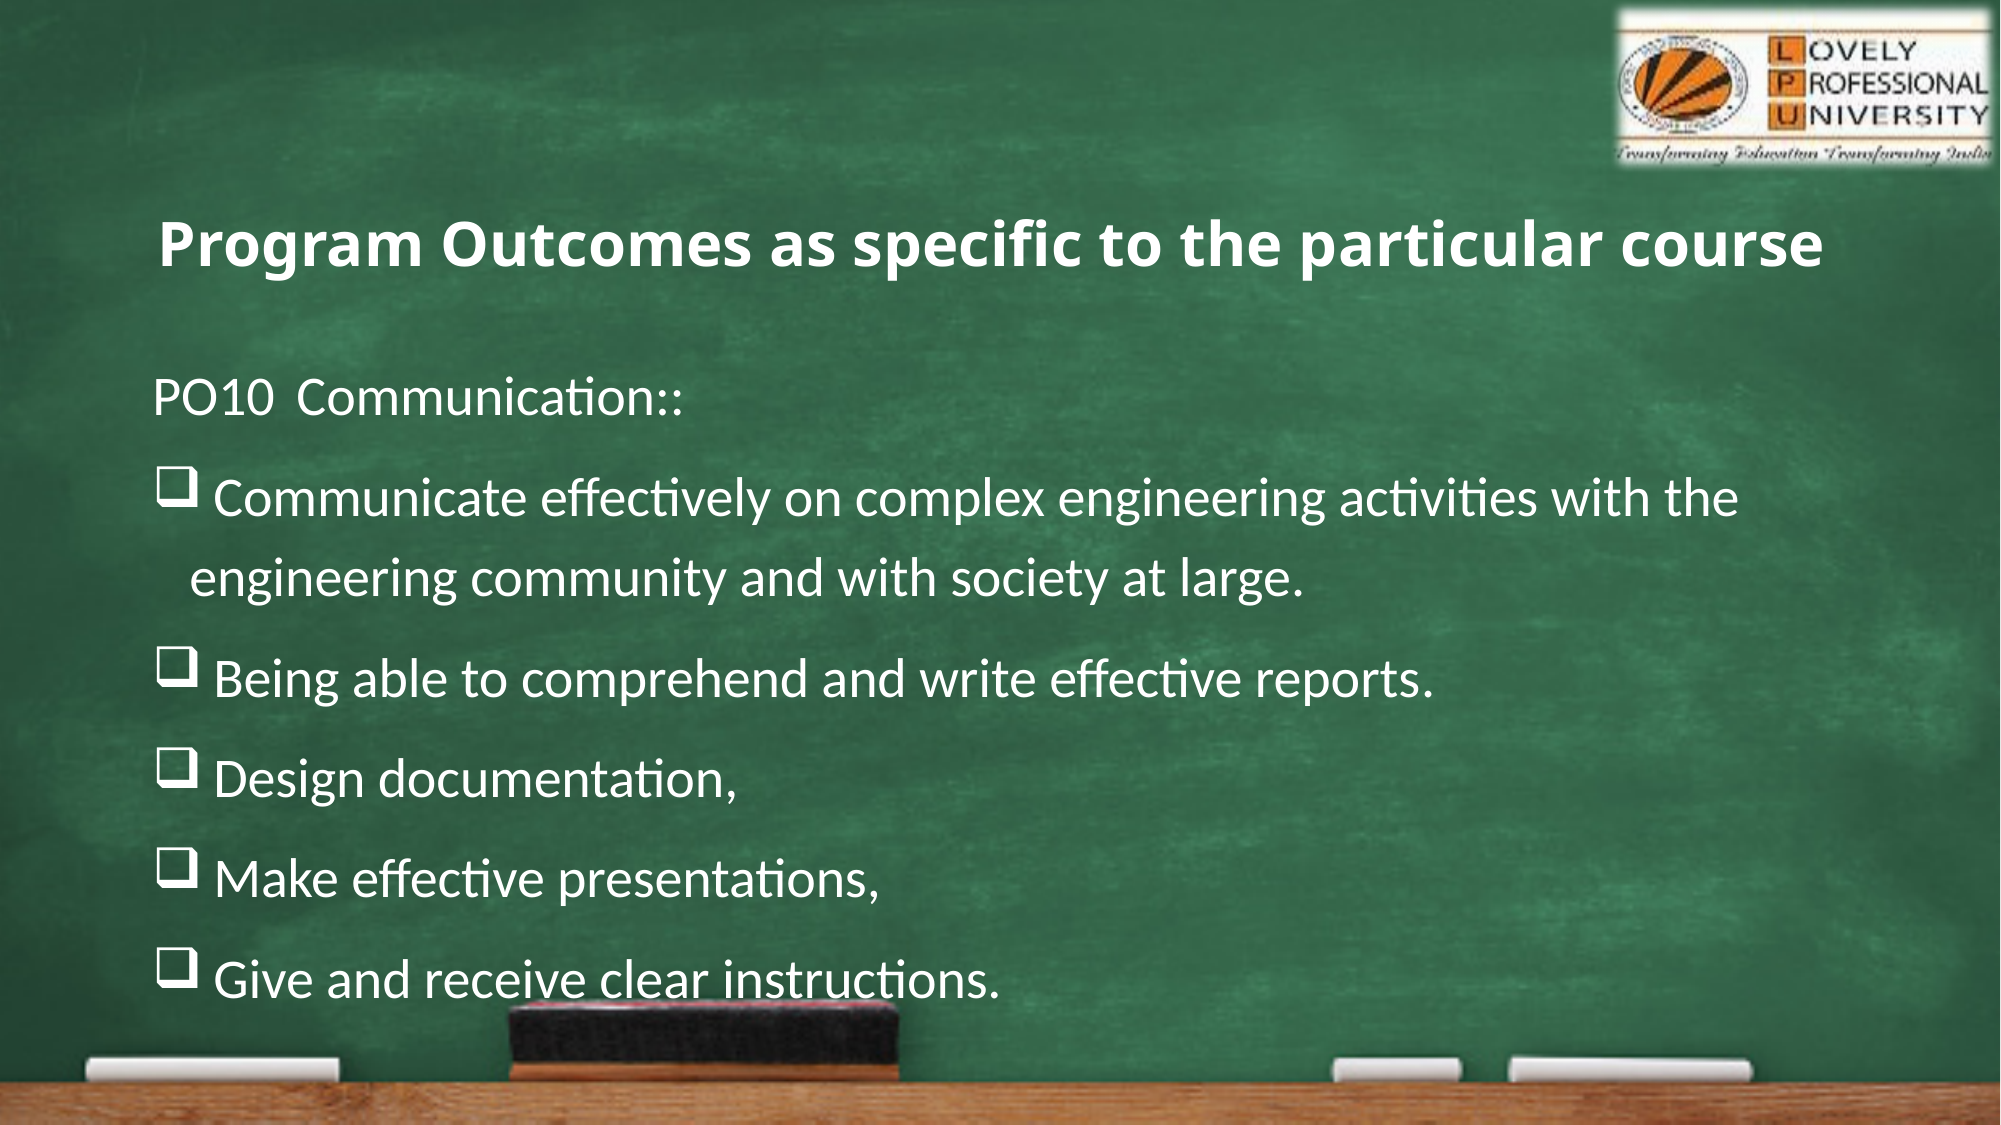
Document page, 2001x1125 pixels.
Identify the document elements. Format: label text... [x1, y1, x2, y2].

picture [0, 0, 2001, 1125]
list PO10 Communication:: Communicate effectively on complex engineering activities with the engineering community and with society at large. Being able to comprehend and write effective reports. Design documentation, Make effective presentations, Give and receive clear instructions. [137, 339, 1863, 1021]
title Program Outcomes as specific to the particular course [137, 194, 1863, 300]
